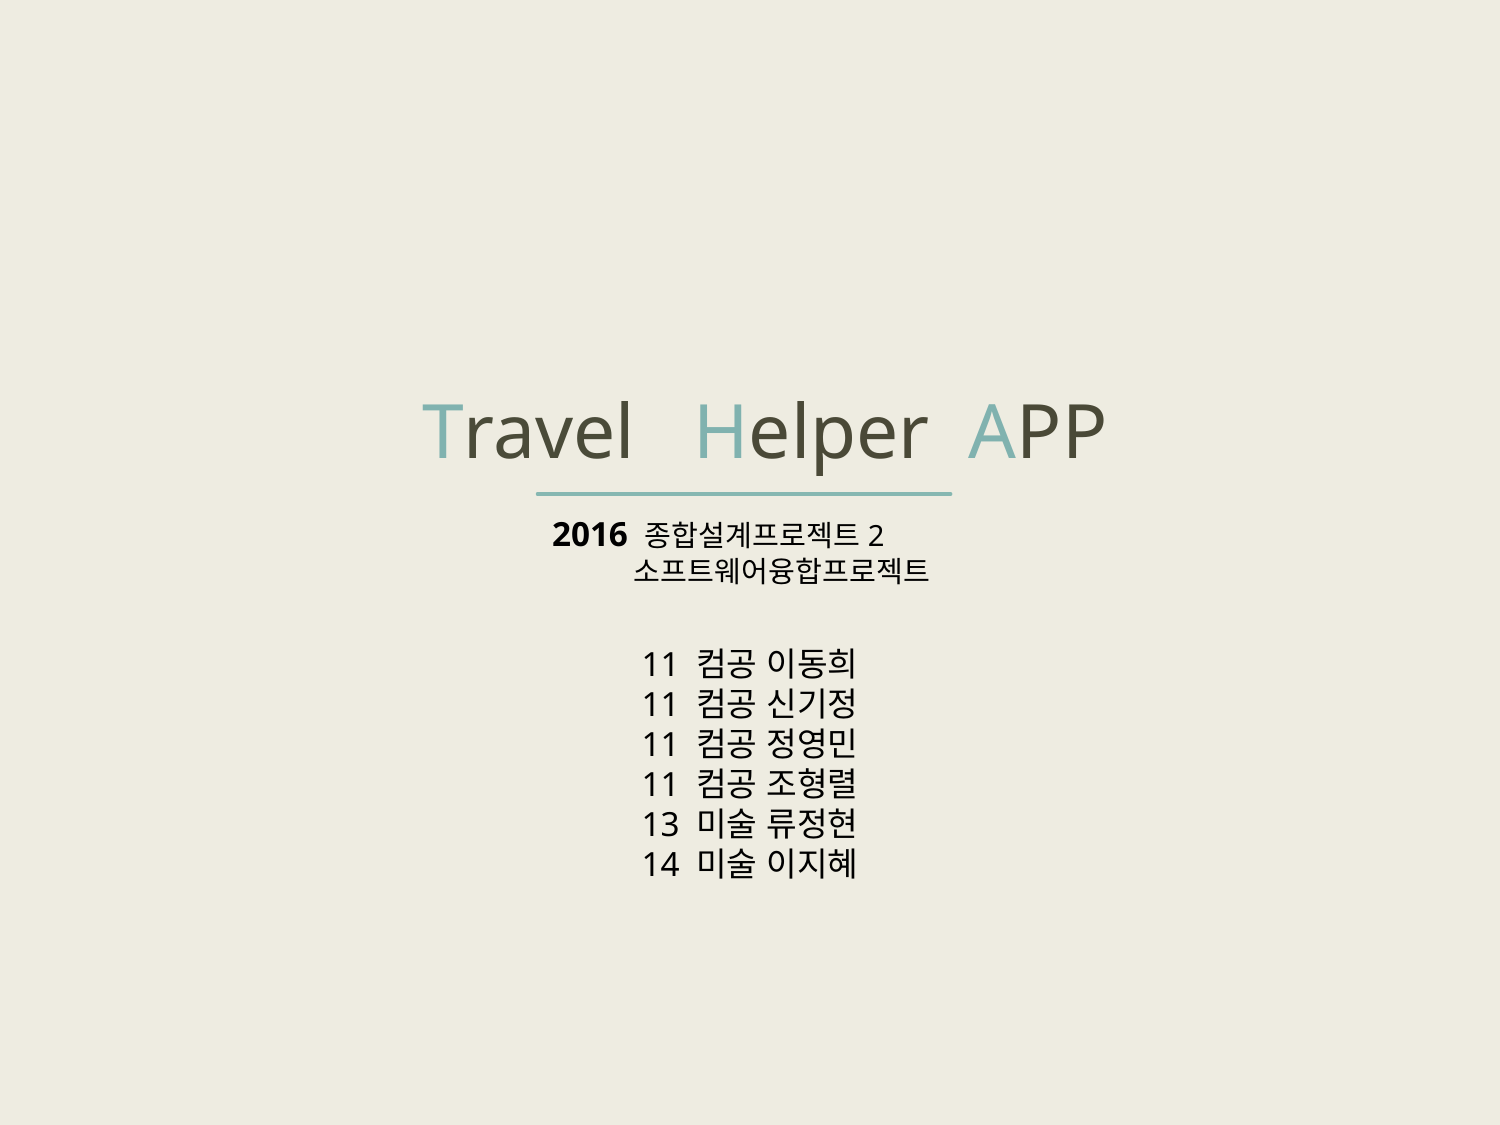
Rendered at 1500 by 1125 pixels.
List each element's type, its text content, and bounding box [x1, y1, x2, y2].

text_box 11 컴공 이동희 11 컴공 신기정 11 컴공 정영민 11 컴공 조형렬 13 미술 류정현 14 미술 이지혜 [431, 635, 1069, 890]
text_box 2016 종합설계프로젝트2 소프트웨어융합프로젝트 [537, 505, 1176, 596]
text_box Travel Helper APP [407, 375, 1270, 481]
